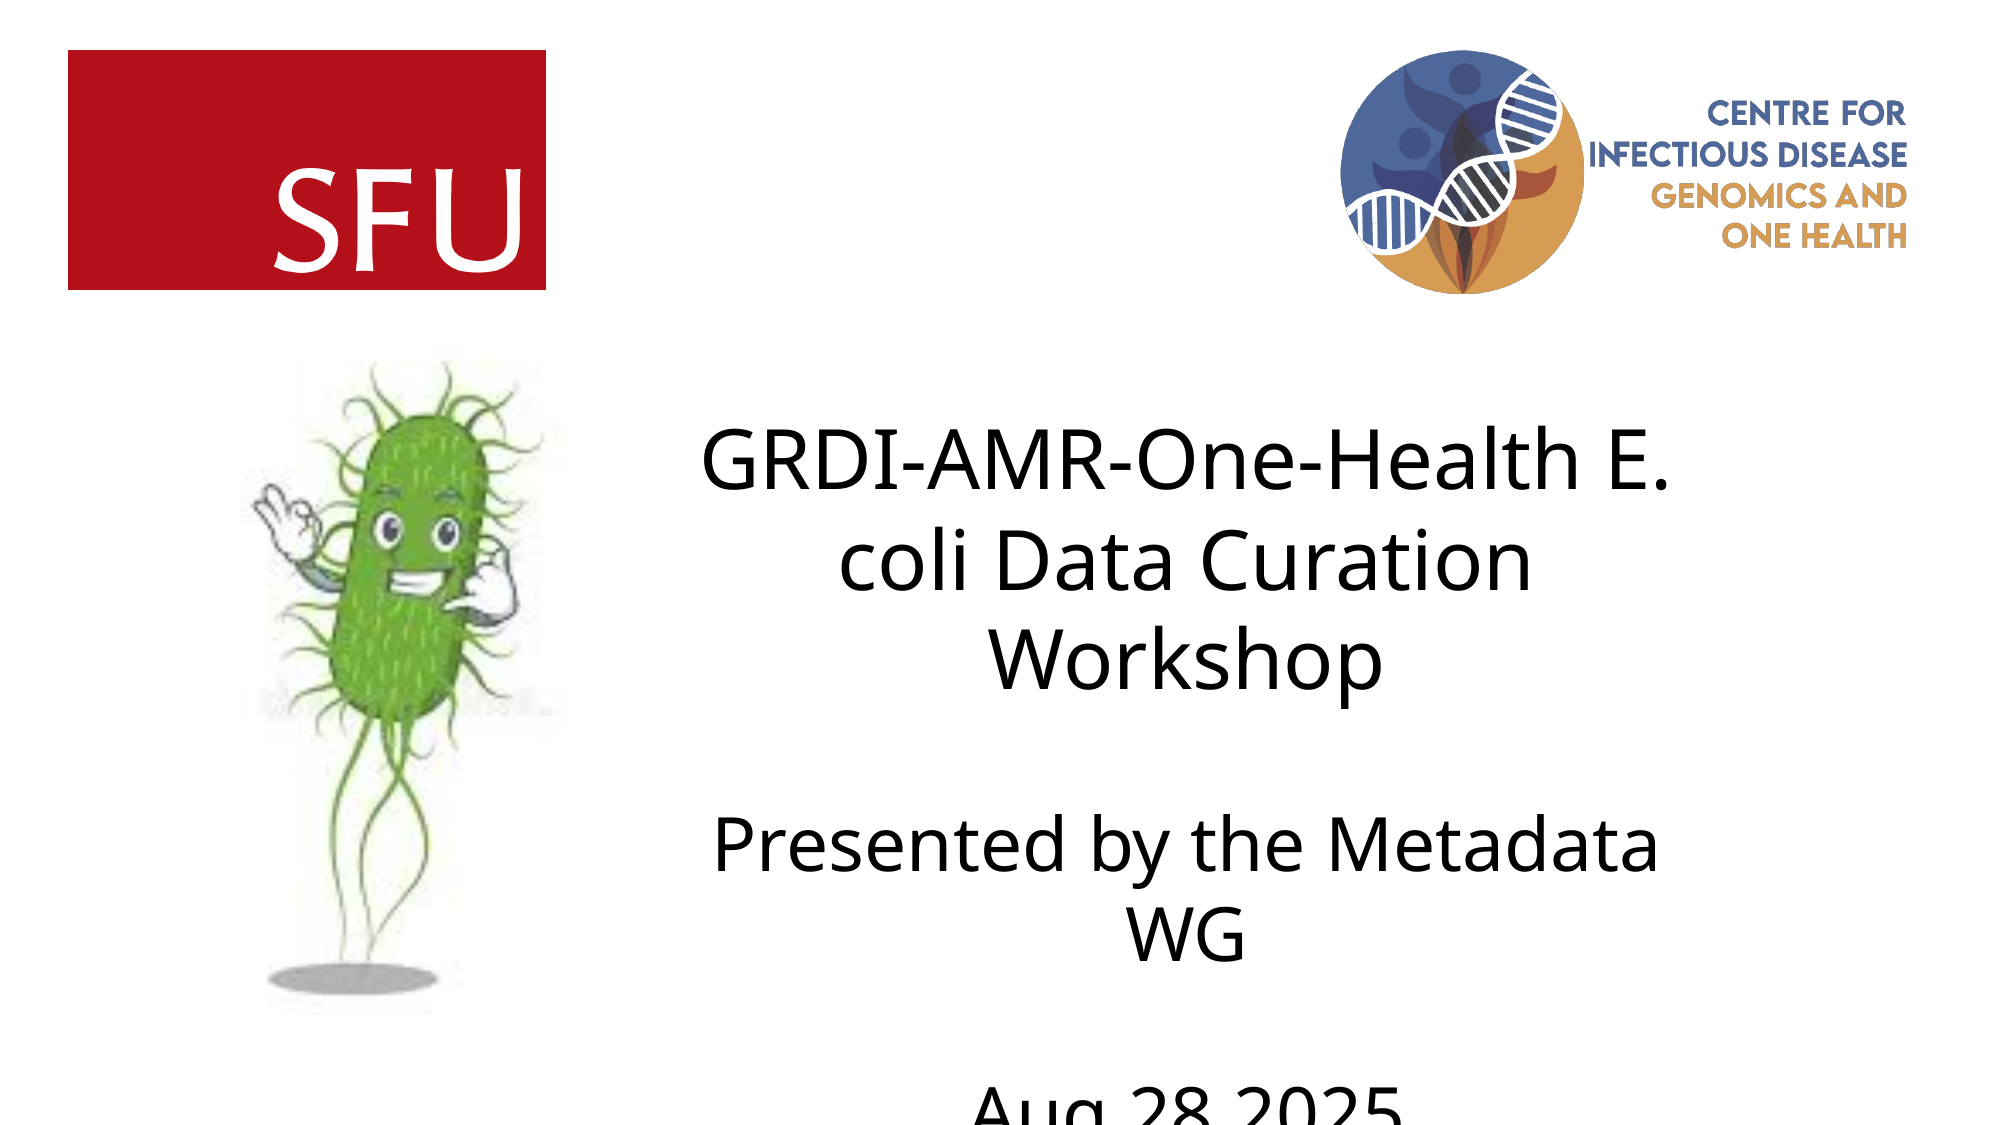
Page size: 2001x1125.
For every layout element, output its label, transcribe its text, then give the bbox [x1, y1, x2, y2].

text_box GRDI-AMR-One-Health E. coli Data Curation Workshop Presented by the Metadata WG Aug 28 2025 [627, 399, 1746, 1125]
picture [23, 307, 791, 1075]
picture [67, 50, 547, 291]
picture [1339, 50, 1907, 295]
